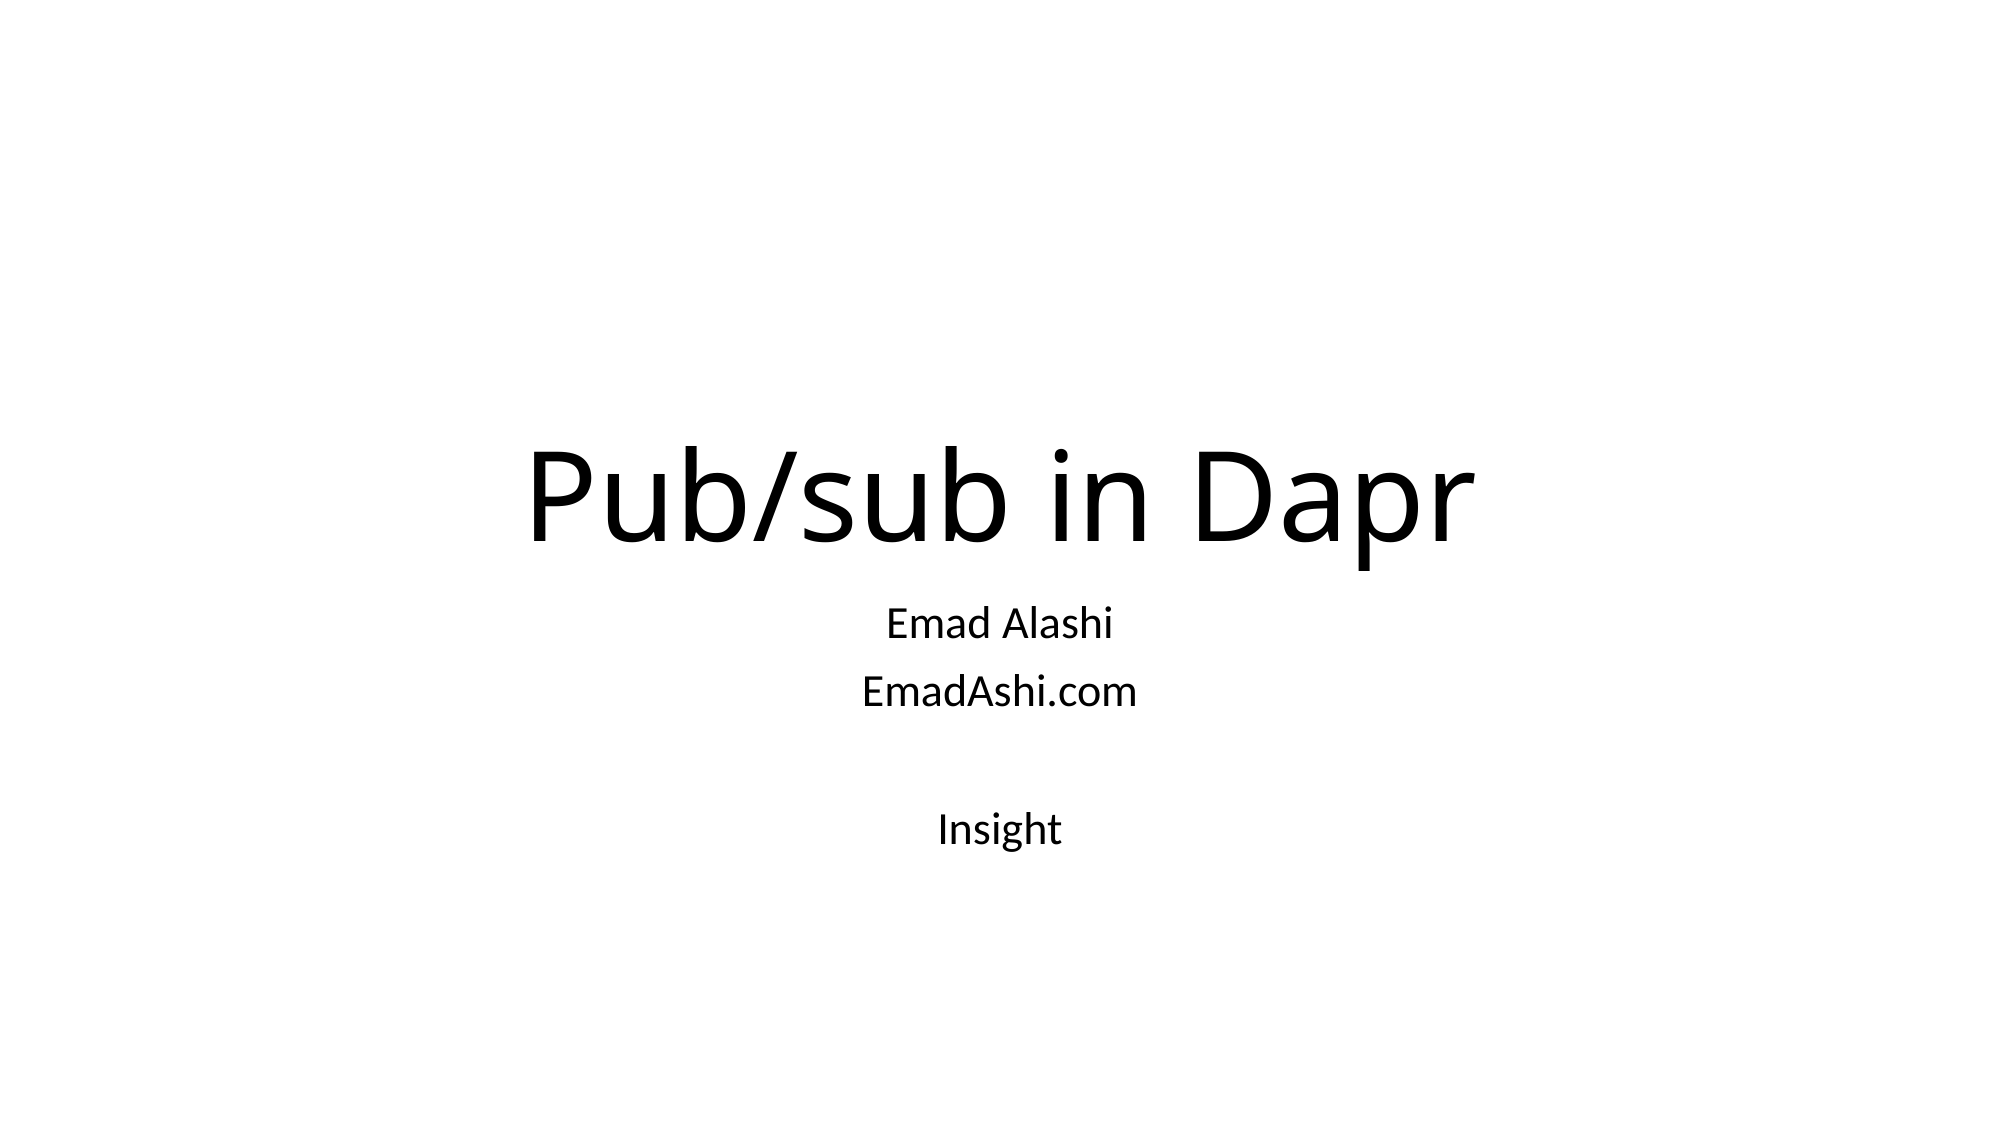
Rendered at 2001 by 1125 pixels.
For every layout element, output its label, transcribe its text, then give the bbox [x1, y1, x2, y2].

title Pub/sub in Dapr [249, 184, 1750, 576]
subtitle Emad Alashi EmadAshi.com Insight [249, 590, 1750, 863]
